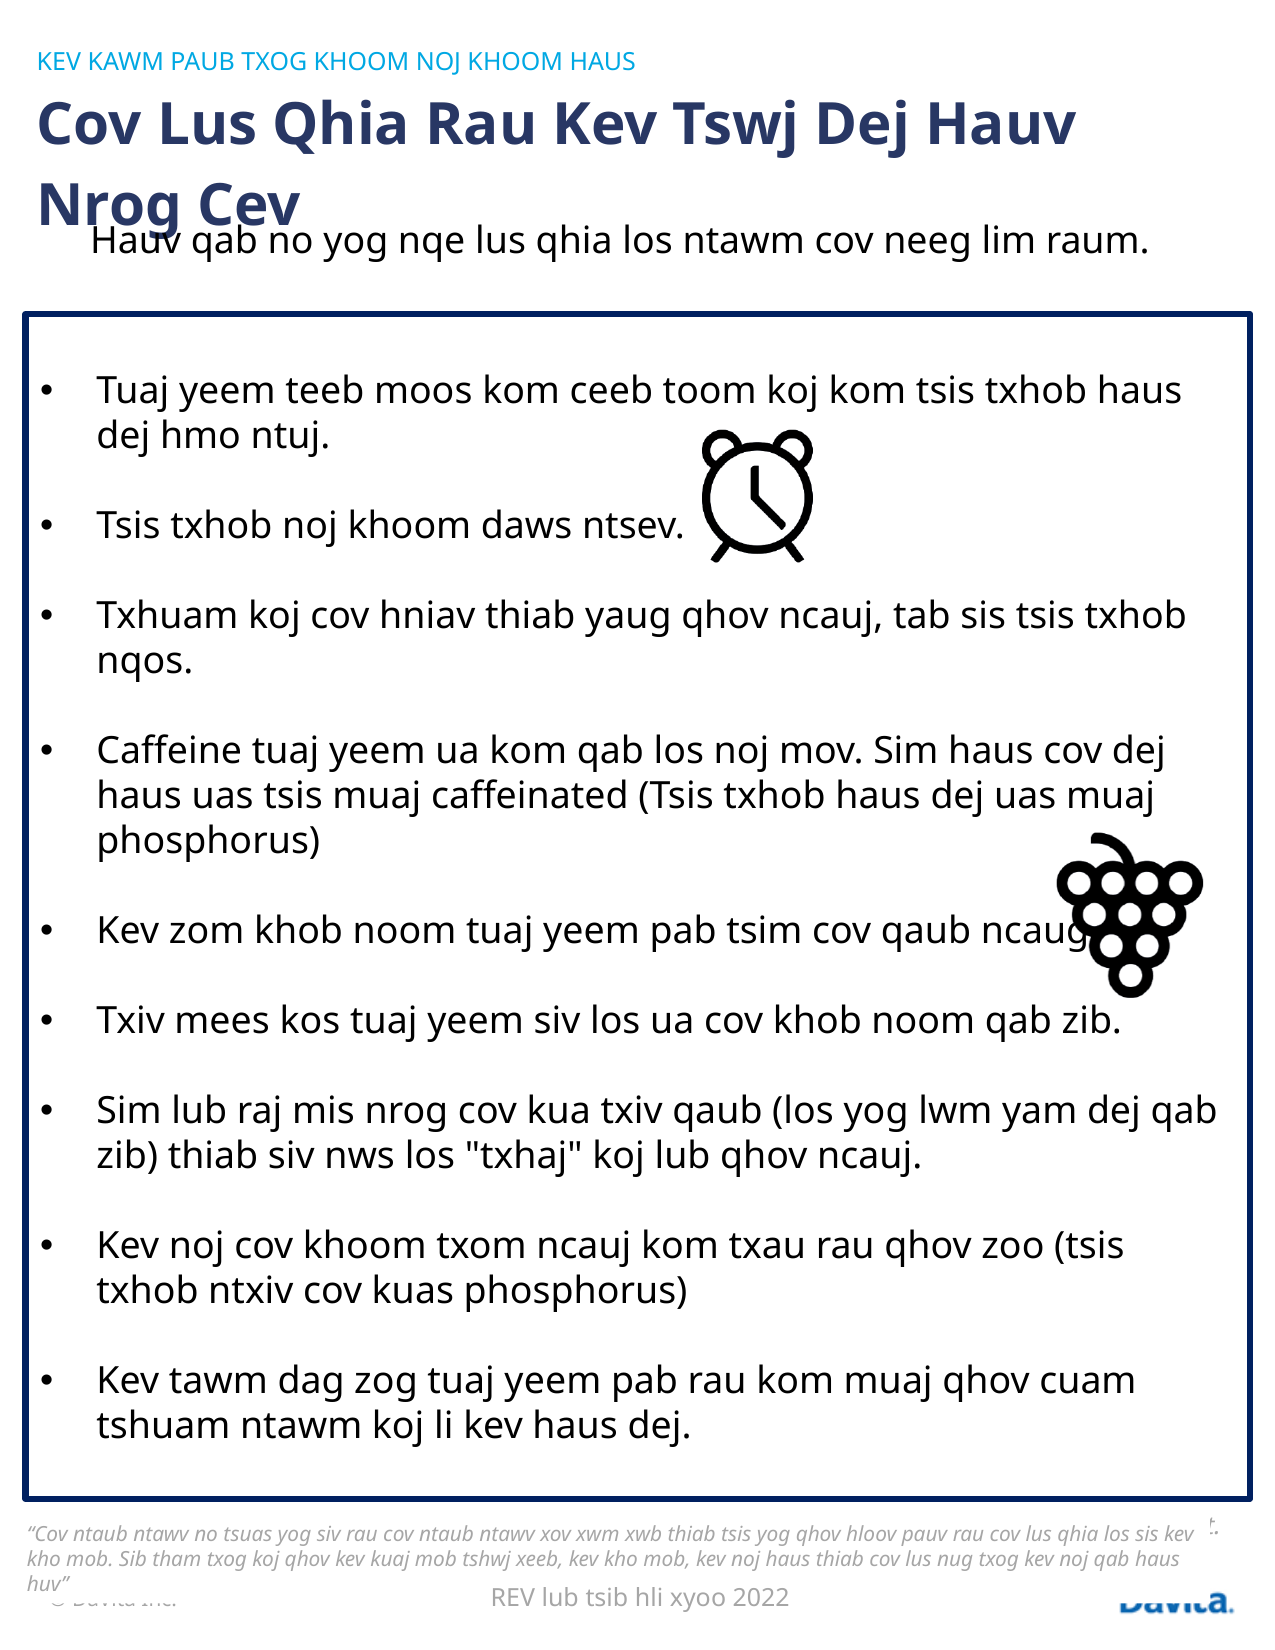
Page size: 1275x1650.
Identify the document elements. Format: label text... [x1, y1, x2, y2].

text_box Tuaj yeem teeb moos kom ceeb toom koj kom tsis txhob haus dej hmo ntuj. Tsis txhob noj khoom daws ntsev. Txhuam koj cov hniav thiab yaug qhov ncauj, tab sis tsis txhob nqos. Caffeine tuaj yeem ua kom qab los noj mov. Sim haus cov dej haus uas tsis muaj caffeinated (Tsis txhob haus dej uas muaj phosphorus) Kev zom khob noom tuaj yeem pab tsim cov qaub ncaug. Txiv mees kos tuaj yeem siv los ua cov khob noom qab zib. Sim lub raj mis nrog cov kua txiv qaub (los yog lwm yam dej qab zib) thiab siv nws los "txhaj" koj lub qhov ncauj. Kev noj cov khoom txom ncauj kom txau rau qhov zoo (tsis txhob ntxiv cov kuas phosphorus) Kev tawm dag zog tuaj yeem pab rau kom muaj qhov cuam tshuam ntawm koj li kev haus dej. [25, 314, 1250, 1499]
text_box KEV KAWM PAUB TXOG KHOOM NOJ KHOOM HAUS Cov Lus Qhia Rau Kev Tswj Dej Hauv Nrog Cev [21, 34, 1248, 245]
text_box “Cov ntaub ntawv no tsuas yog siv rau cov ntaub ntawv xov xwm xwb thiab tsis yog qhov hloov pauv rau cov lus qhia los sis kev kho mob. Sib tham txog koj qhov kev kuaj mob tshwj xeeb, kev kho mob, kev noj haus thiab cov lus nug txog kev noj qab haus huv” [12, 1513, 1210, 1604]
picture [1118, 1565, 1241, 1619]
text_box Hauv qab no yog nqe lus qhia los ntawm cov neeg lim raum. [75, 208, 1220, 269]
picture [695, 423, 818, 569]
text_box REV lub tsib hli xyoo 2022 [475, 1574, 917, 1619]
picture [1049, 824, 1211, 1006]
